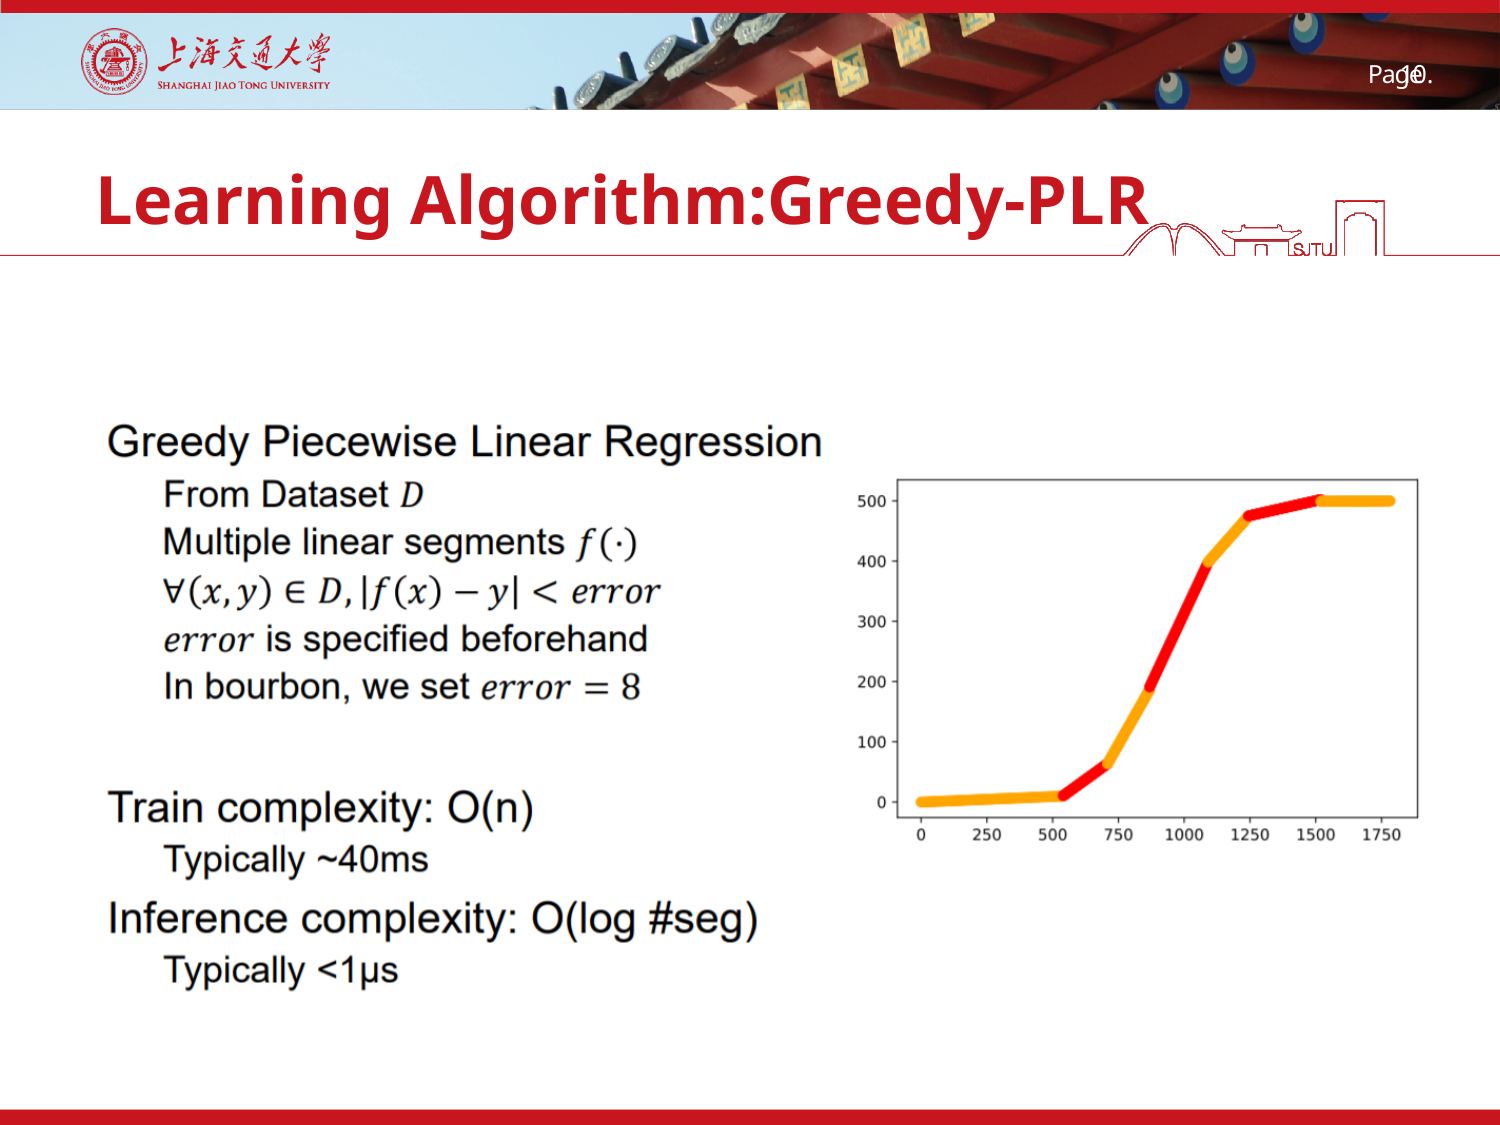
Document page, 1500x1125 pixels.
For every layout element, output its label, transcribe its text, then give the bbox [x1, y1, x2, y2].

picture [0, 0, 1500, 110]
title Learning Algorithm:Greedy-PLR [81, 160, 1455, 255]
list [80, 374, 1455, 1002]
picture [0, 200, 1500, 256]
